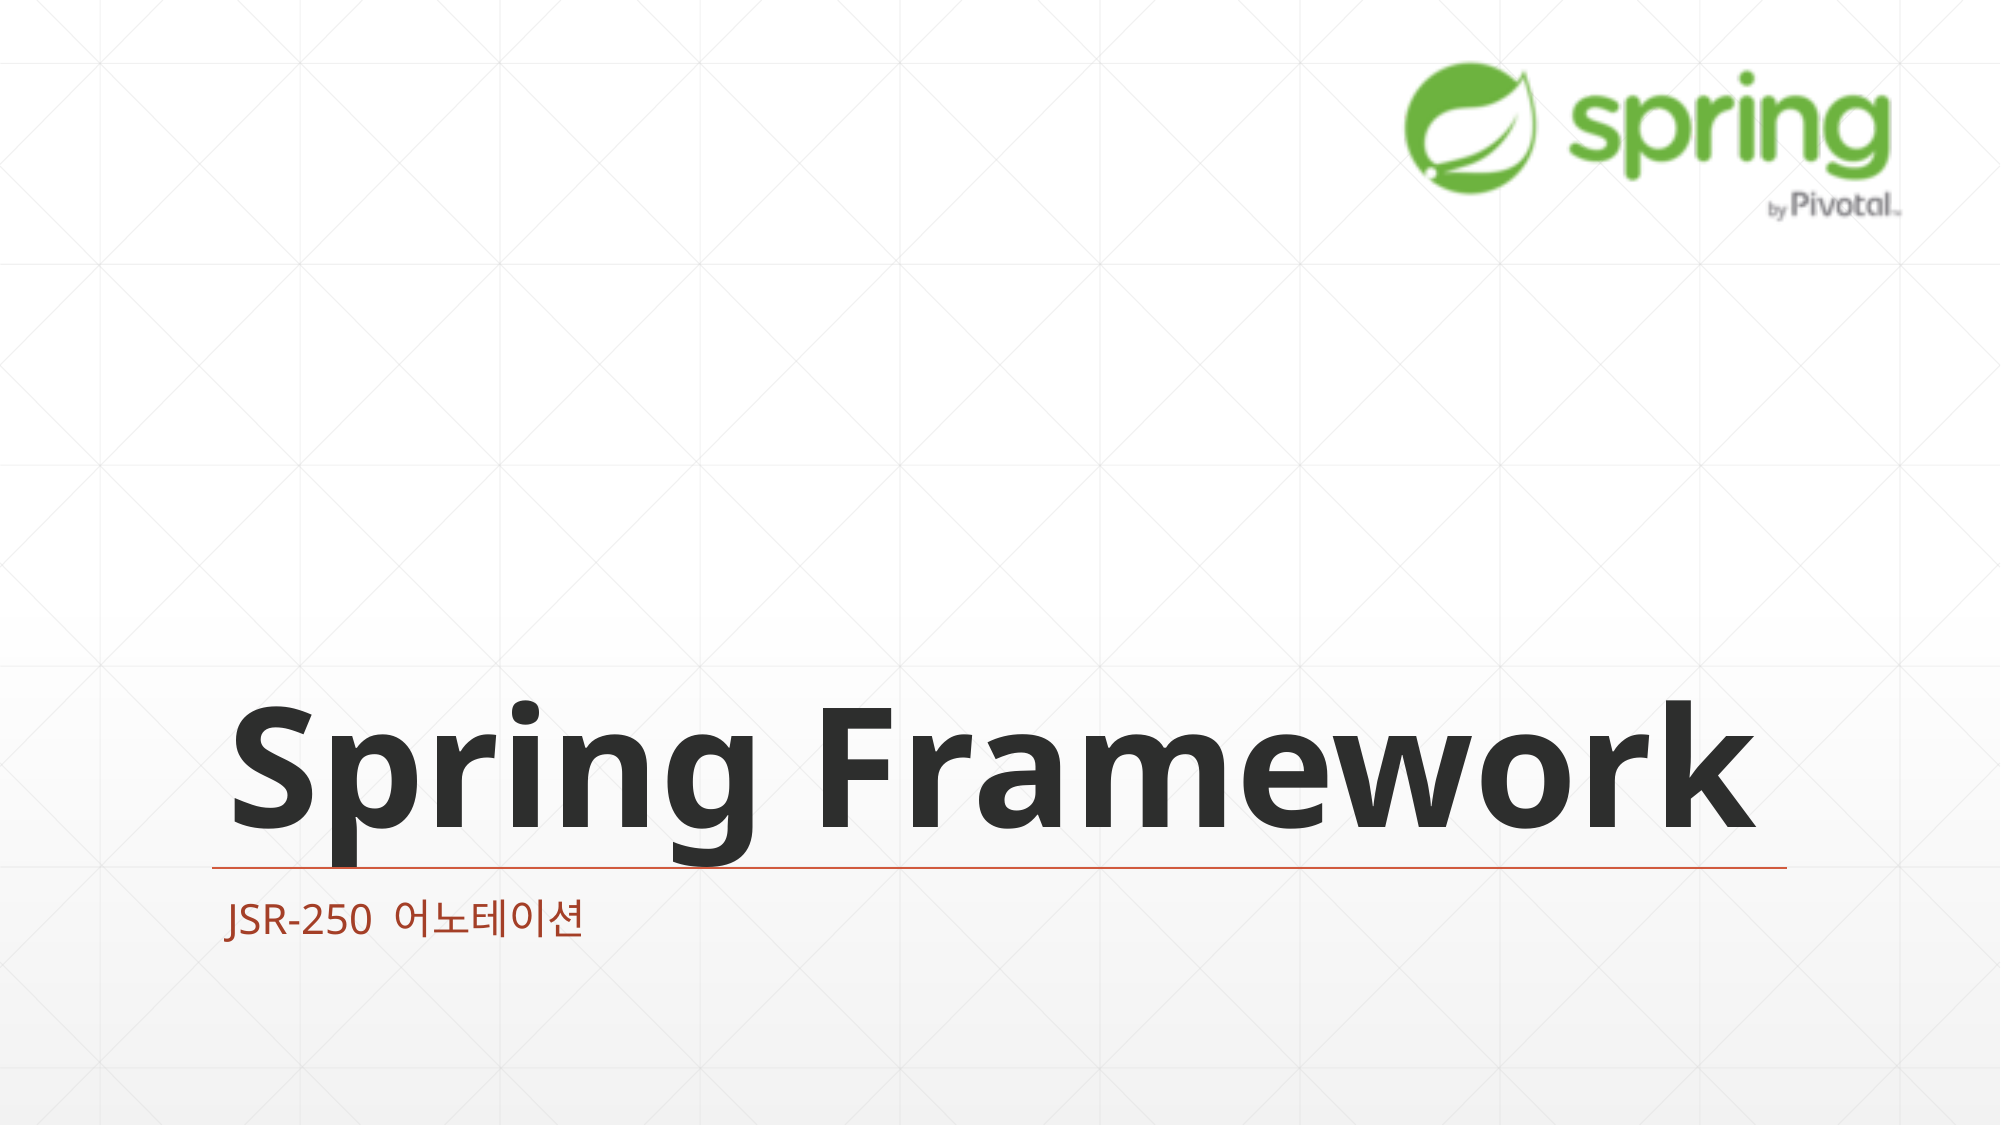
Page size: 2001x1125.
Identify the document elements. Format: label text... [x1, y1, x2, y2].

title Spring Framework [212, 313, 1788, 869]
picture [1400, 59, 1909, 225]
subtitle JSR-250 어노테이션 [212, 891, 1788, 967]
